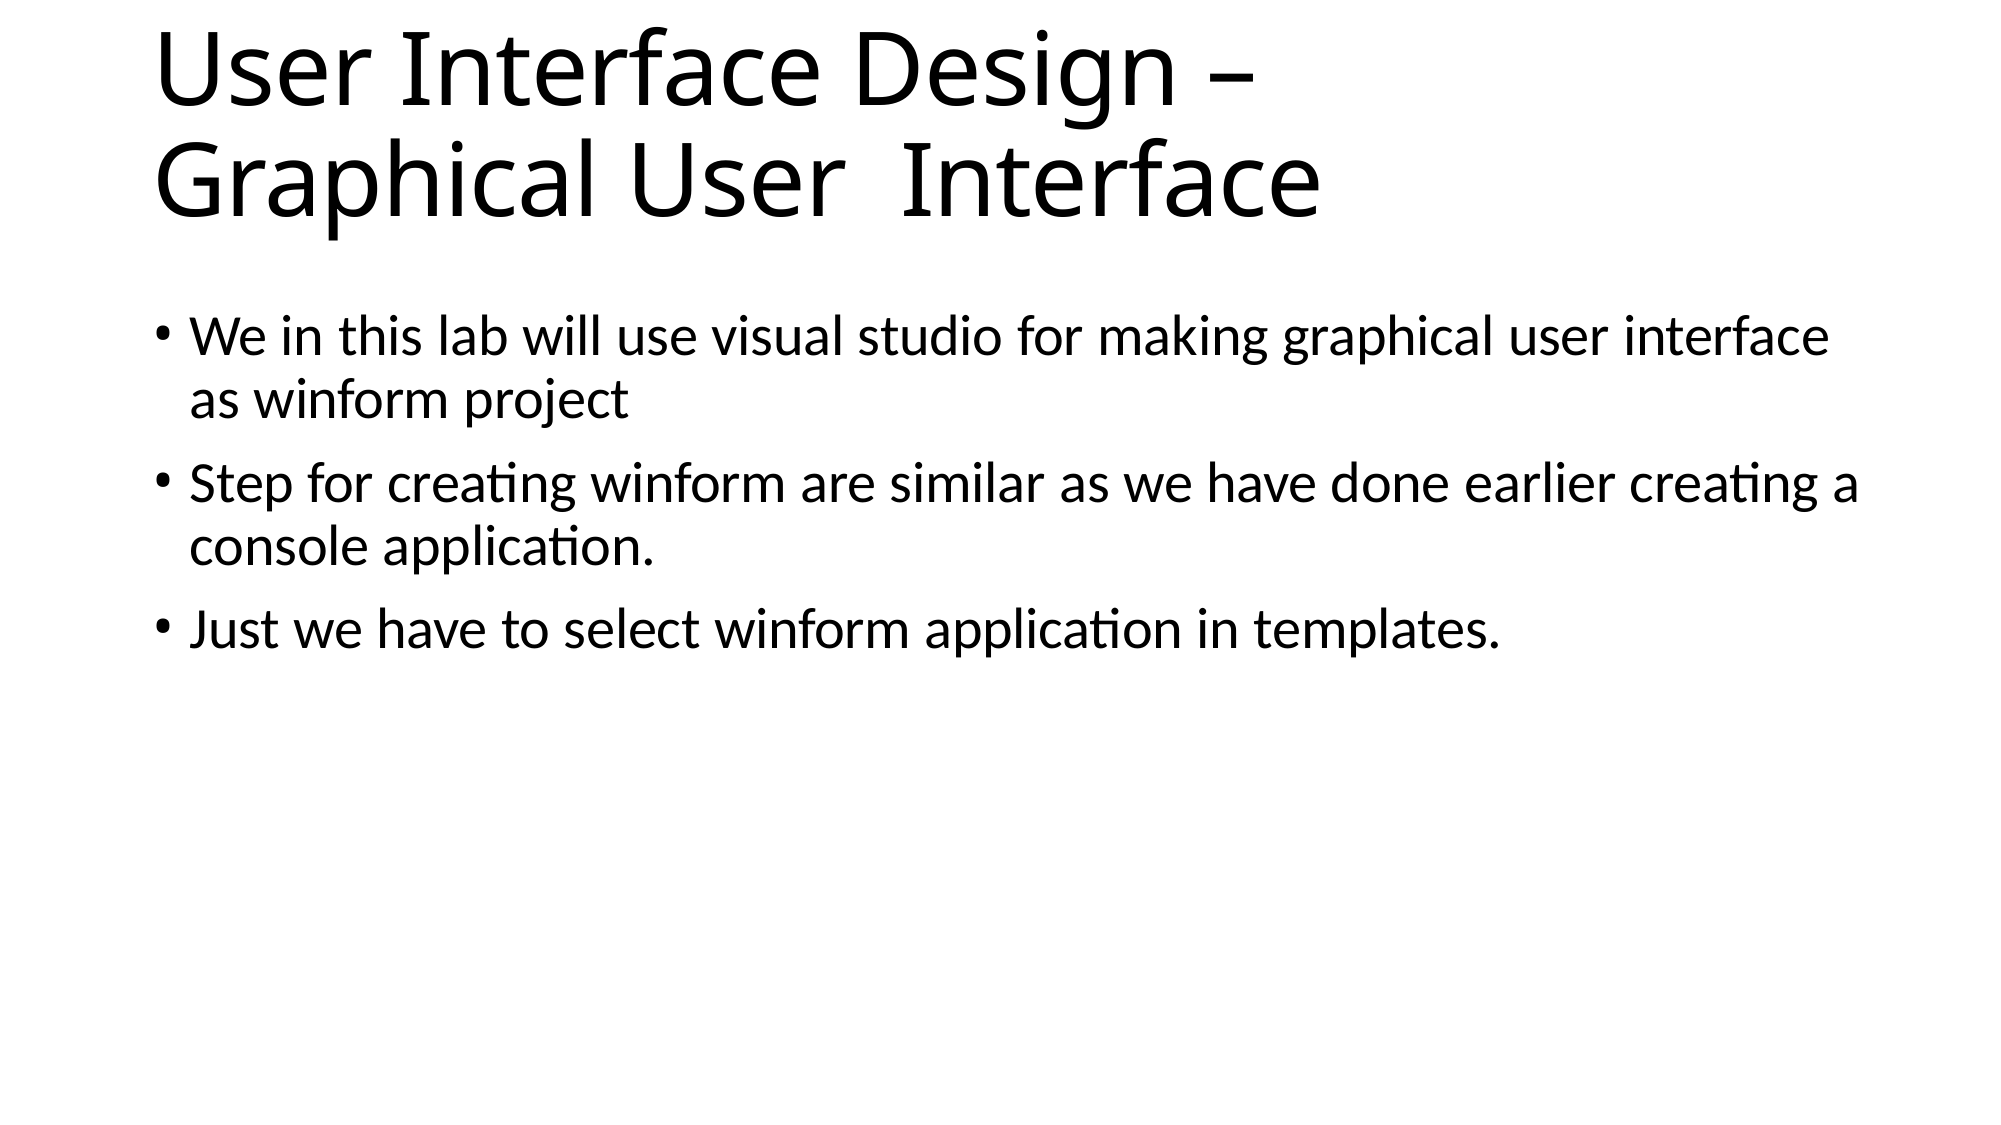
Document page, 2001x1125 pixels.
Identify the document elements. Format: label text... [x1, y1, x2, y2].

text_box We in this lab will use visual studio for making graphical user interface as winform project Step for creating winform are similar as we have done earlier creating a console application. Just we have to select winform application in templates. [150, 294, 1876, 660]
title User Interface Design – Graphical User Interface [150, 0, 1702, 237]
